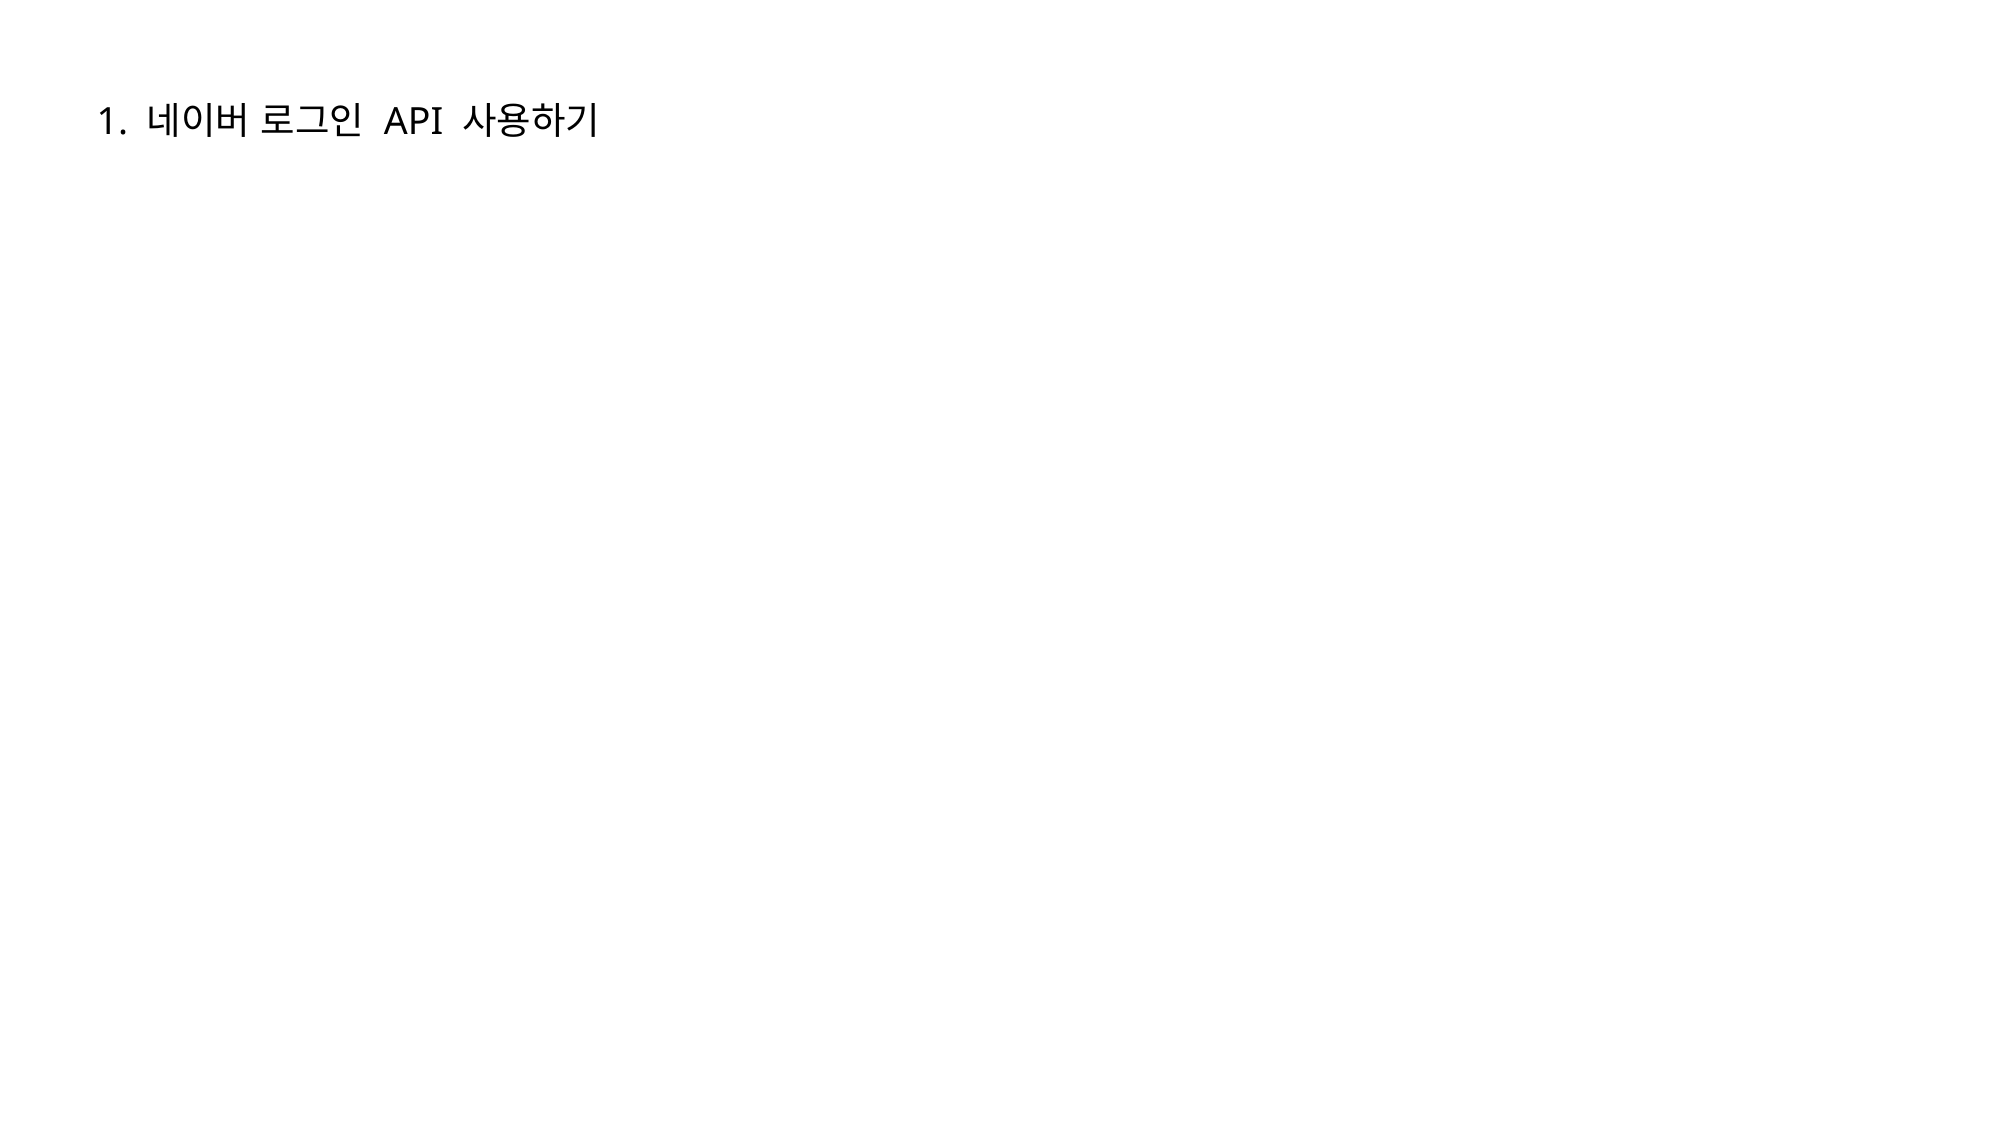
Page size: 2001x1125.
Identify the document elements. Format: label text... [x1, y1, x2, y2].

text_box 1. 네이버 로그인 API 사용하기 [81, 89, 616, 150]
